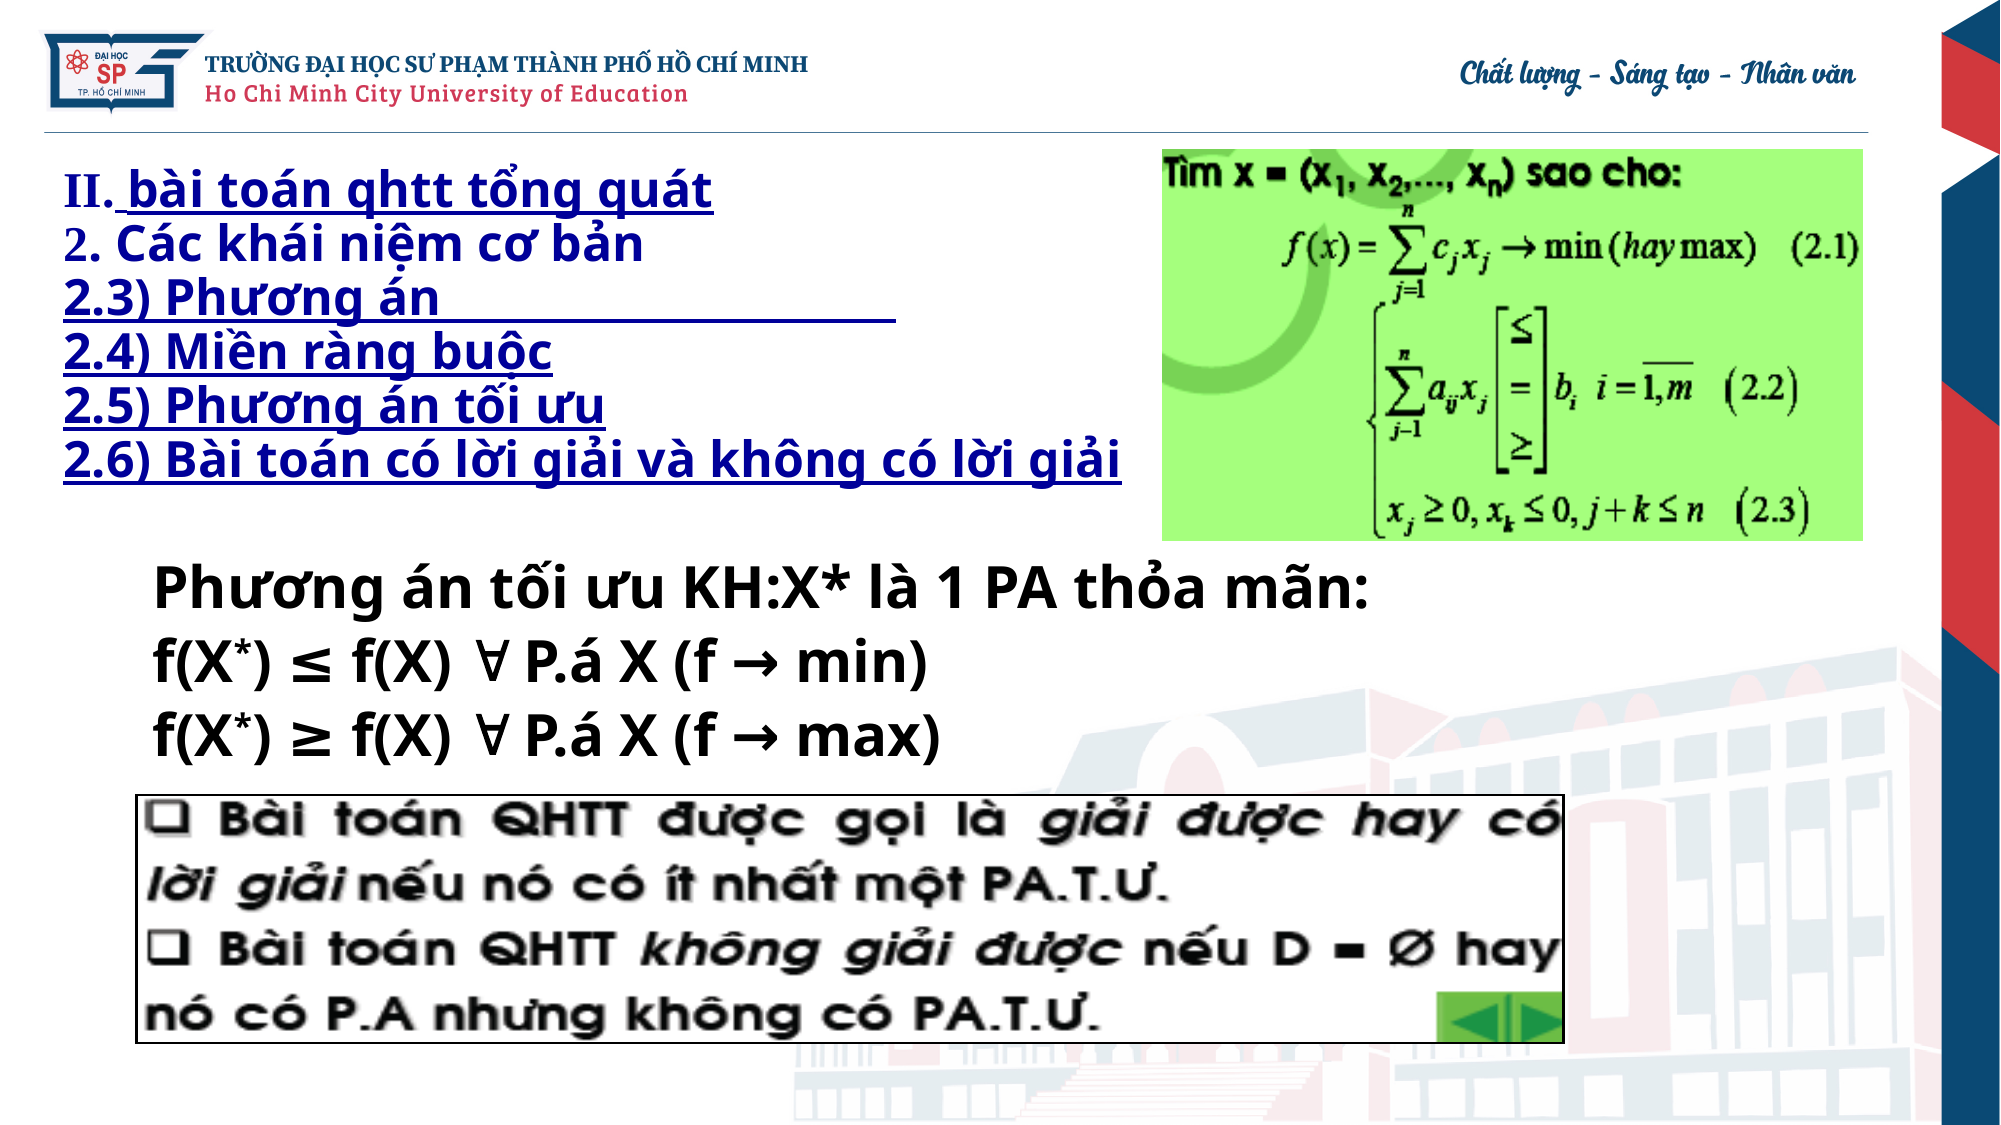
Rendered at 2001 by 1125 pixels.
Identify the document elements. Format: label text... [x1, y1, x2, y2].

picture [0, 0, 2000, 1125]
list Phương án tối ưu KH:X* là 1 PA thỏa mãn: f(X*) ≤ f(X)  P.á X (f → min) f(X*) ≥ f(X)  P.á X (f → max) [137, 550, 1863, 1014]
title II. bài toán qhtt tổng quát 2. Các khái niệm cơ bản 2.3) Phương án 2.4) Miền ràng buộc 2.5) Phương án tối ưu 2.6) Bài toán có lời giải và không có lời giải [48, 169, 1162, 483]
